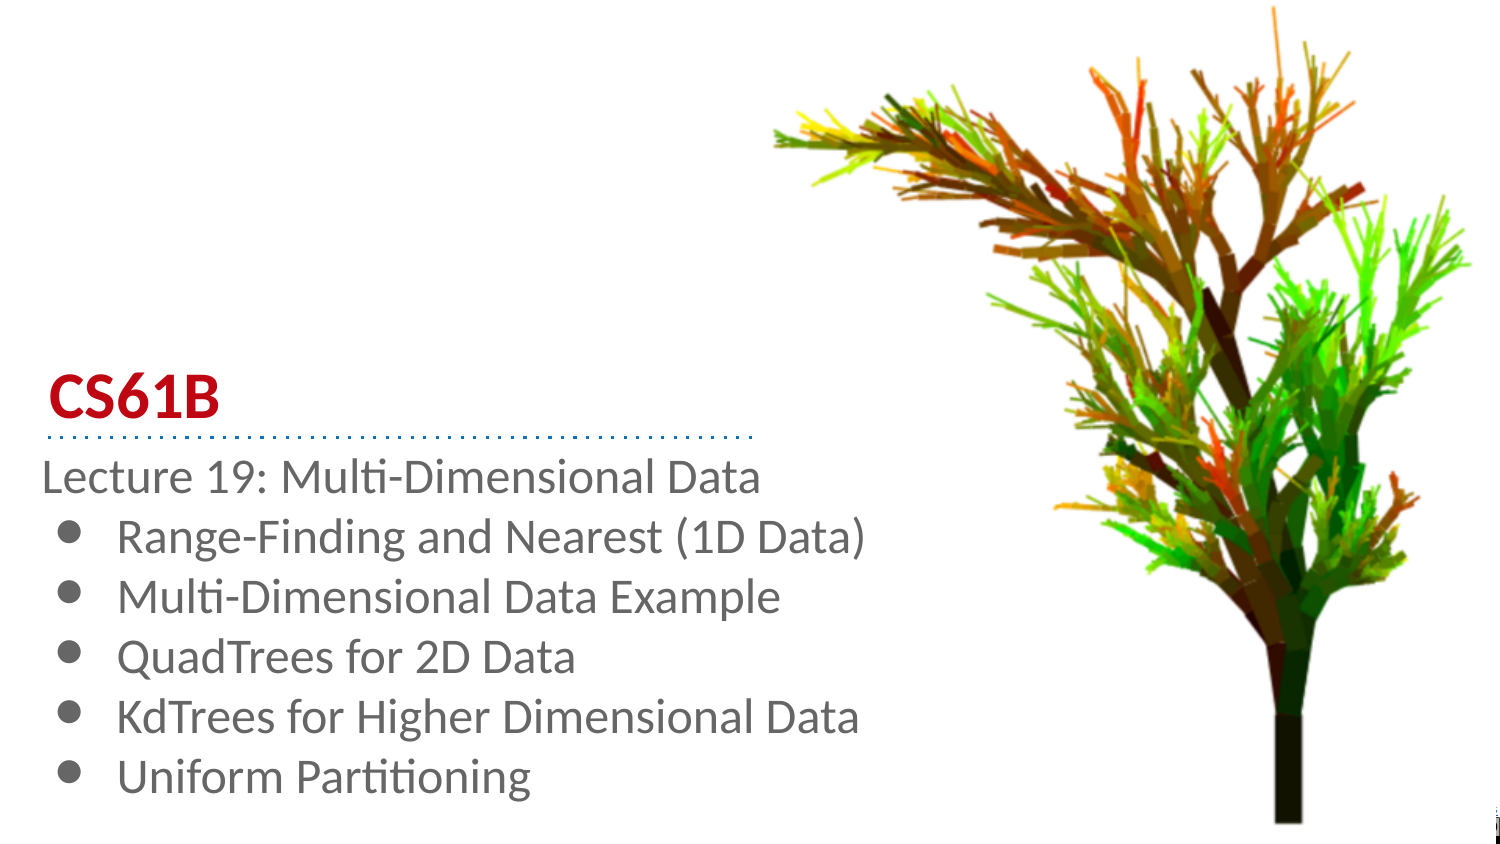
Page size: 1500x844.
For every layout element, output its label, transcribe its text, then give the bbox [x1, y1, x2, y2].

subtitle Lecture 19: Multi-Dimensional Data Range-Finding and Nearest (1D Data) Multi-Dimensional Data Example QuadTrees for 2D Data KdTrees for Higher Dimensional Data Uniform Partitioning [26, 428, 748, 812]
picture [753, 0, 1500, 844]
title CS61B [34, 318, 748, 428]
